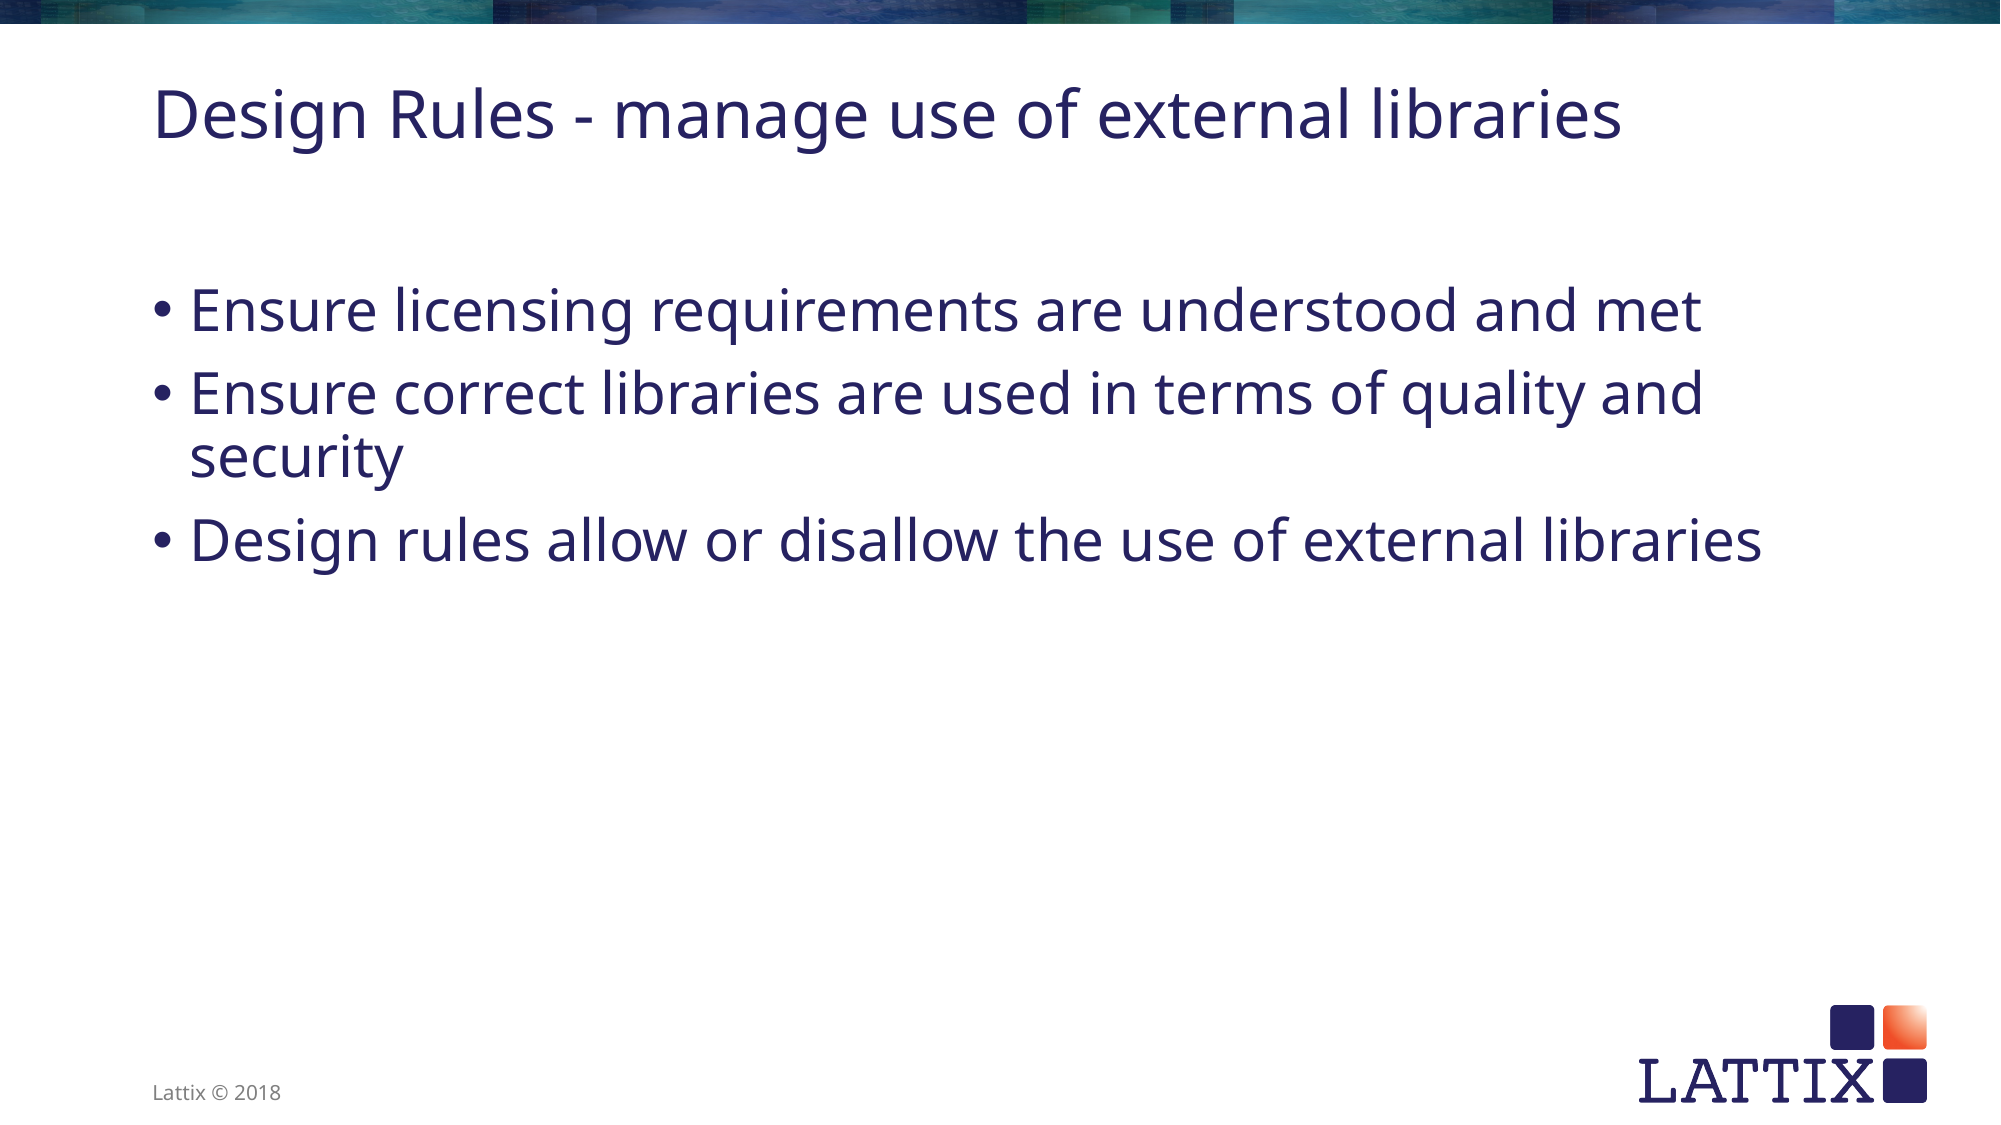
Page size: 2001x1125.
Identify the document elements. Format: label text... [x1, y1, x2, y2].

picture [1639, 1005, 1927, 1103]
list Ensure licensing requirements are understood and met Ensure correct libraries are used in terms of quality and security Design rules allow or disallow the use of external libraries [137, 273, 1863, 988]
picture [0, 0, 2000, 24]
text_box [115, 192, 1894, 991]
title Design Rules - manage use of external libraries [137, 59, 1863, 175]
